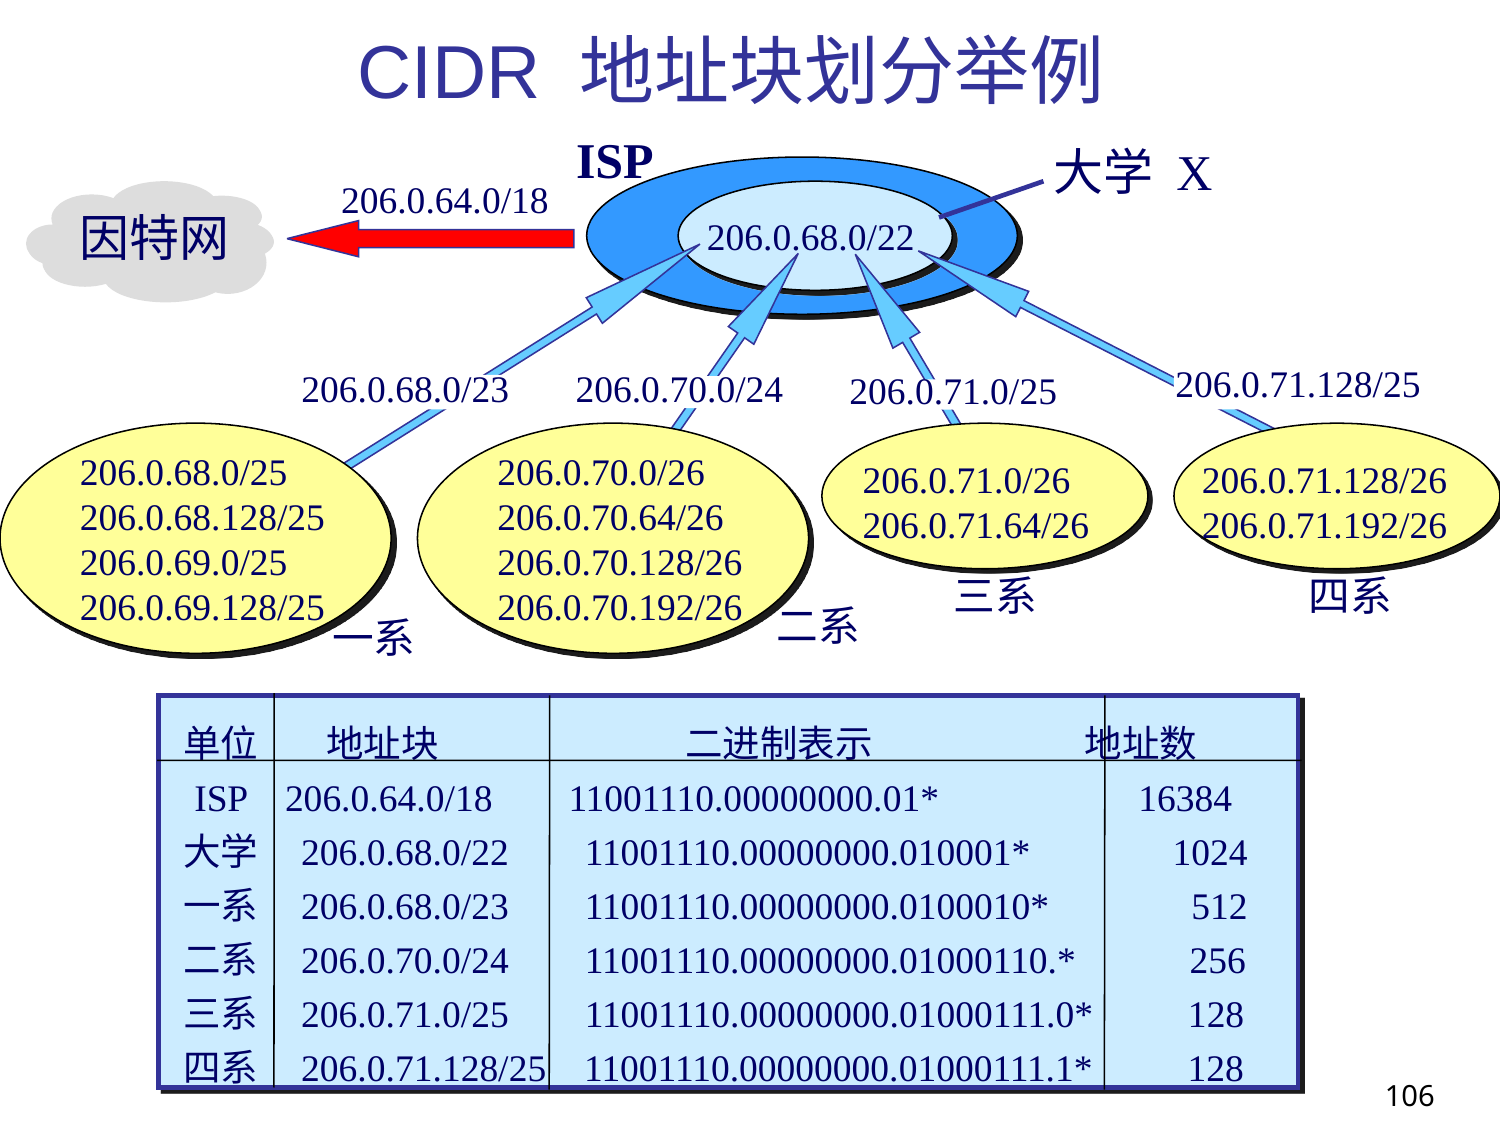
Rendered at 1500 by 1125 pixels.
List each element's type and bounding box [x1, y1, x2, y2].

text_box [25, 180, 275, 303]
text_box [1293, 569, 1407, 628]
text_box [0, 121, 1500, 670]
text_box [761, 592, 875, 658]
text_box [939, 569, 1053, 628]
title [100, 7, 1379, 122]
slide_number [1339, 1050, 1450, 1125]
text_box [151, 692, 1331, 1097]
